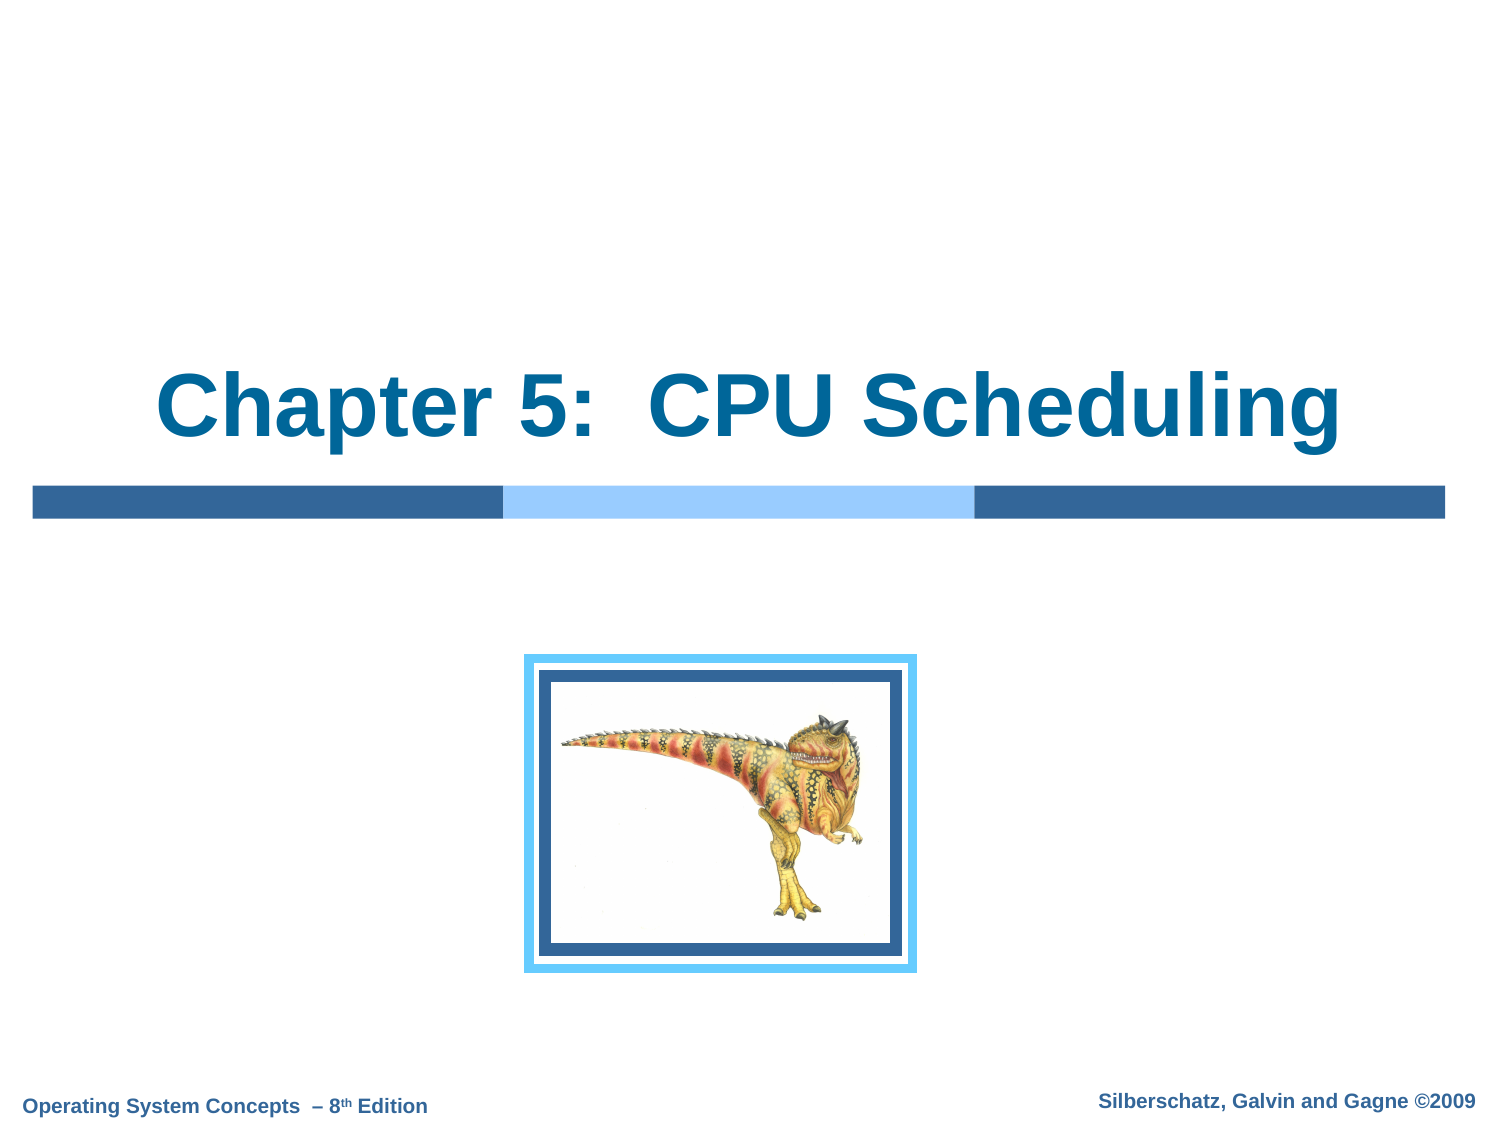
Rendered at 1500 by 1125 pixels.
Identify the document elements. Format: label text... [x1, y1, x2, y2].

title Chapter 5: CPU Scheduling [112, 112, 1388, 462]
picture [551, 682, 890, 943]
